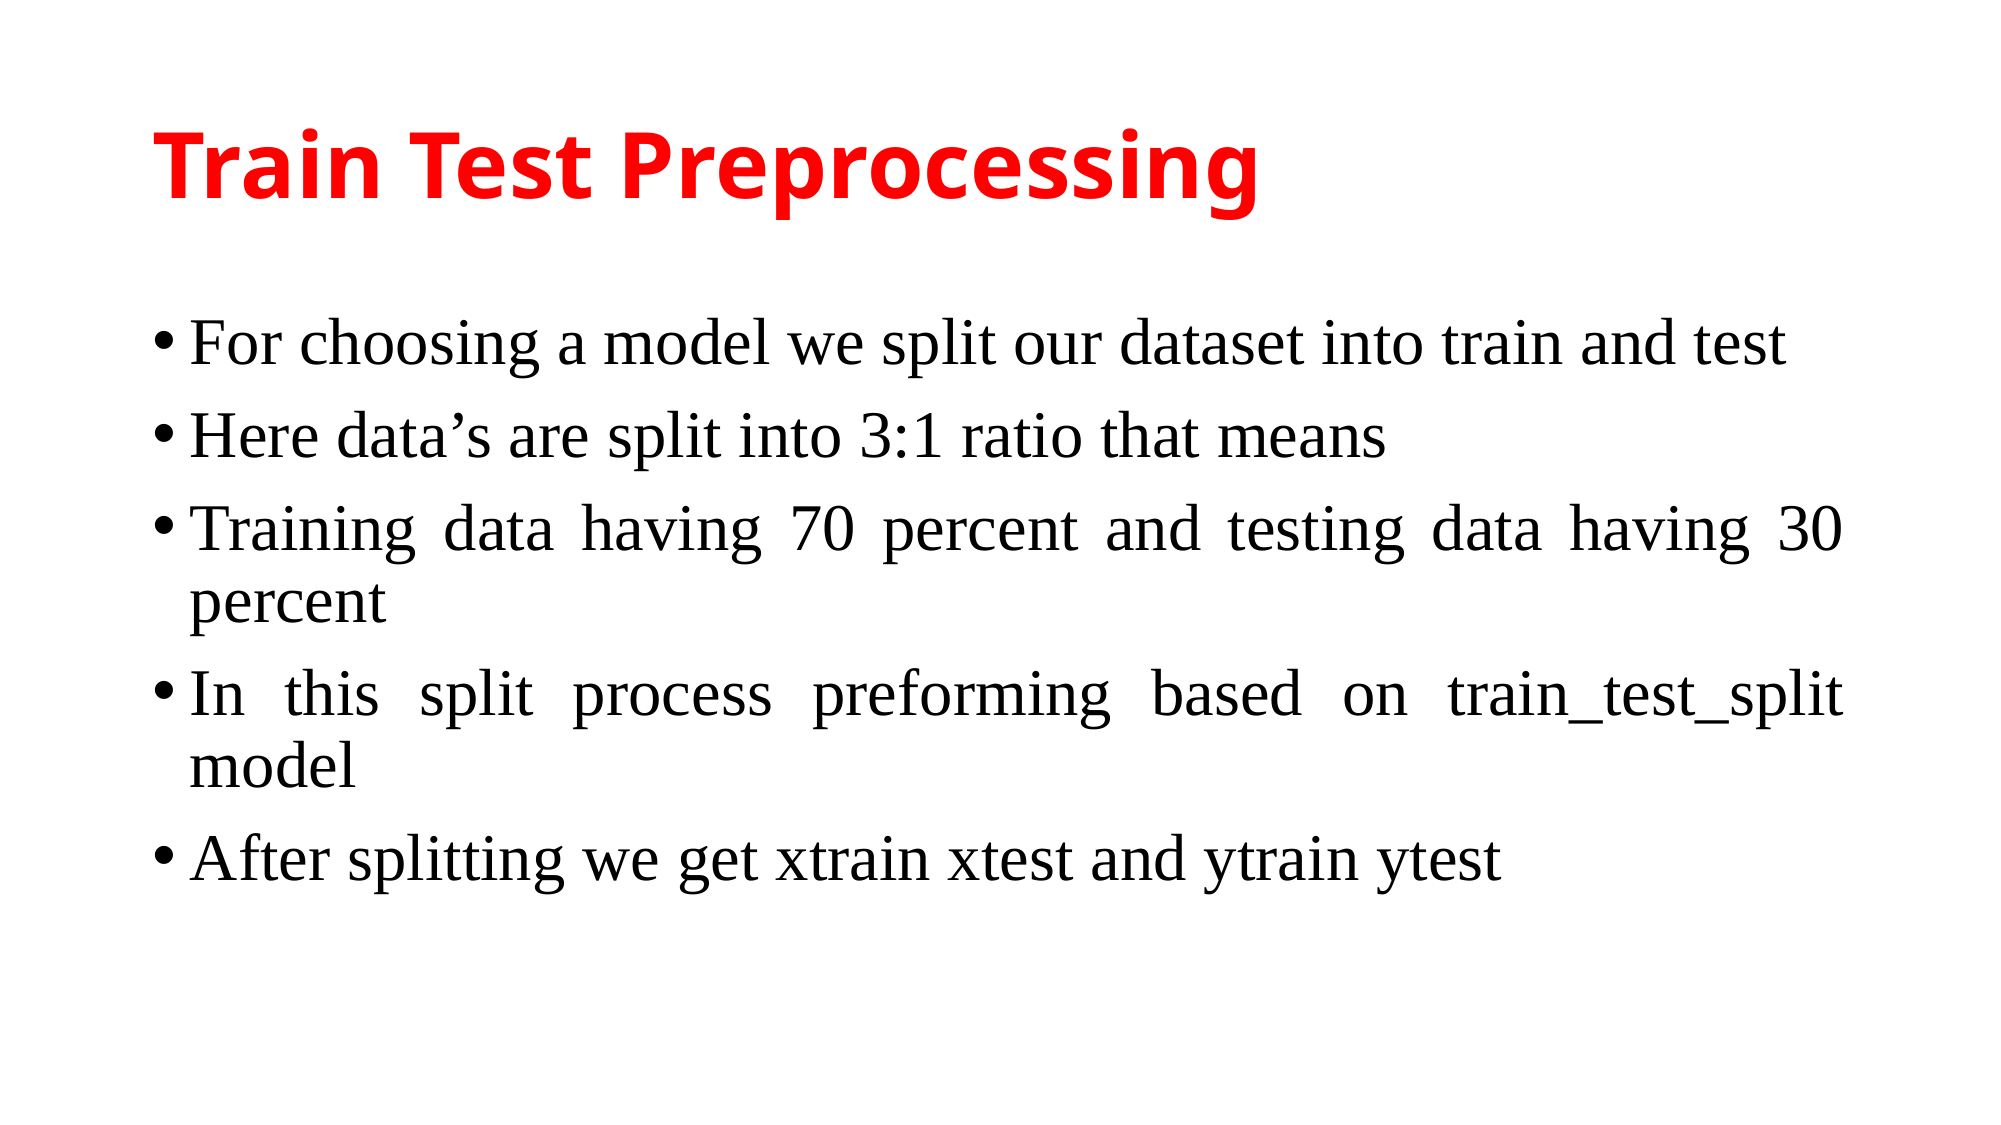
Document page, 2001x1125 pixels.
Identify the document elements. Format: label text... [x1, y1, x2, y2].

title Train Test Preprocessing [137, 59, 1863, 278]
list For choosing a model we split our dataset into train and test Here data’s are split into 3:1 ratio that means Training data having 70 percent and testing data having 30 percent In this split process preforming based on train_test_split model After splitting we get xtrain xtest and ytrain ytest [137, 299, 1863, 1014]
